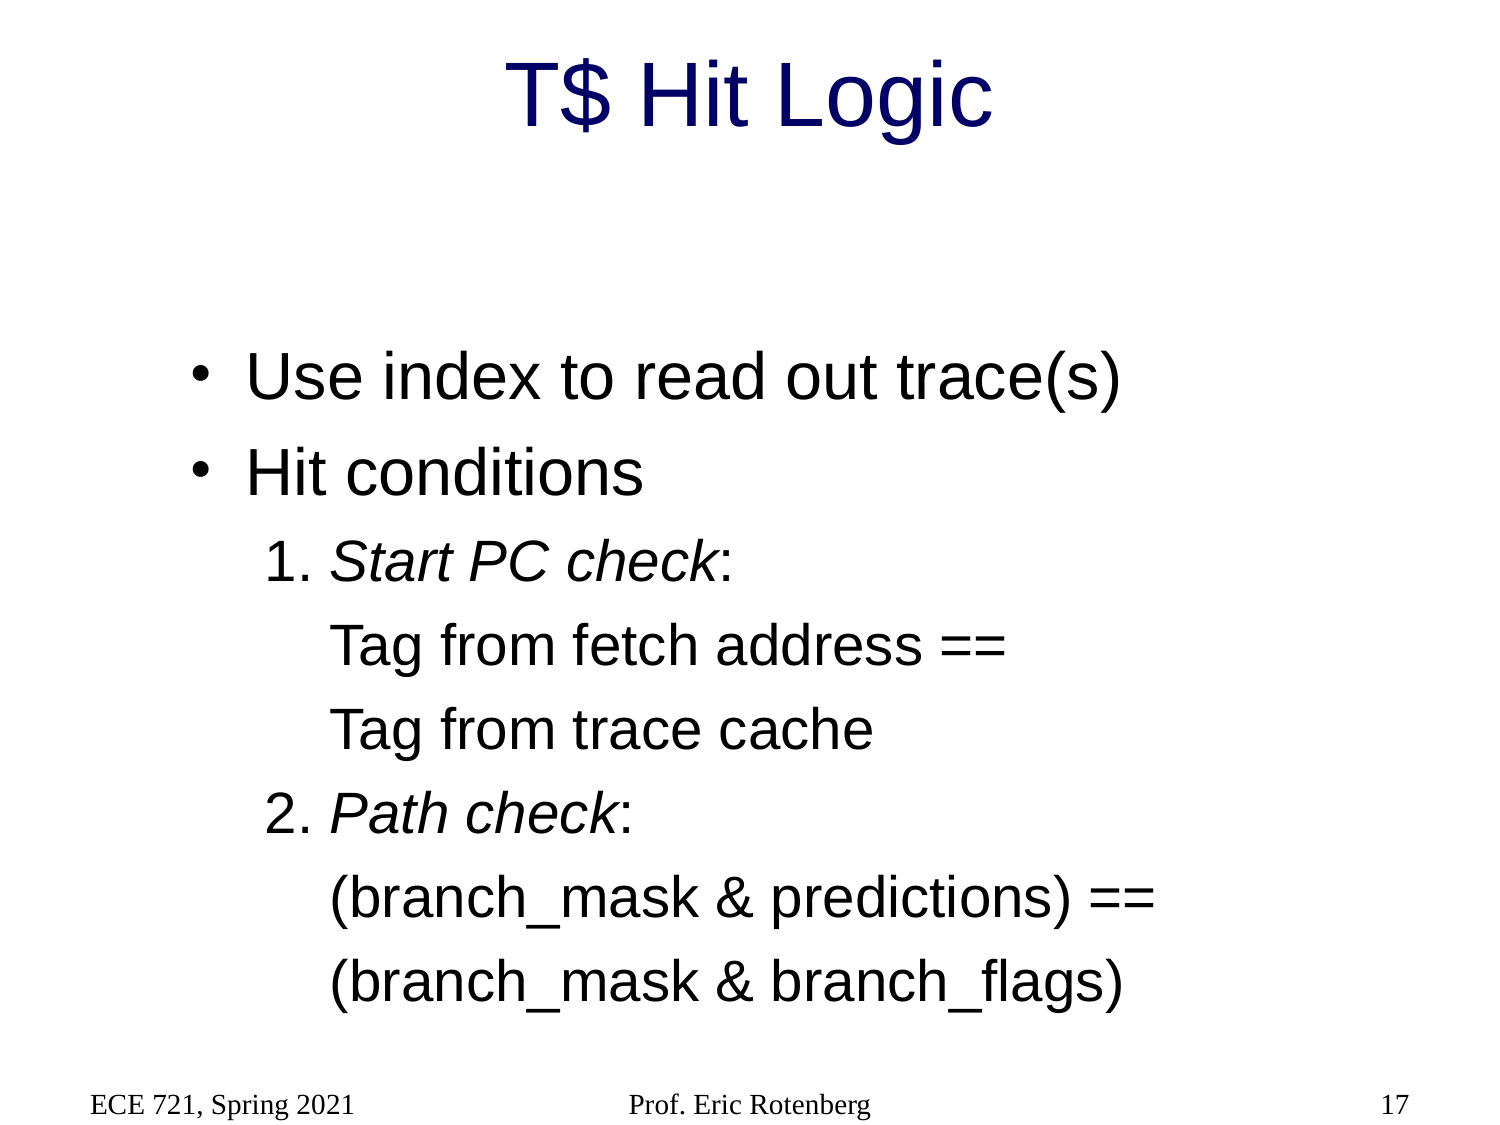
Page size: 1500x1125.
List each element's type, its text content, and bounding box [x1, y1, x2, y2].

slide_number ECE 721, Spring 2021 [75, 1072, 425, 1125]
list Use index to read out trace(s) Hit conditions 1. Start PC check: Tag from fetch address == Tag from trace cache 2. Path check: (branch_mask & predictions) == (branch_mask & branch_flags) [174, 324, 1462, 1031]
title T$ Hit Logic [0, 26, 1500, 153]
slide_number 17 [1074, 1072, 1425, 1125]
footer Prof. Eric Rotenberg [512, 1072, 988, 1125]
